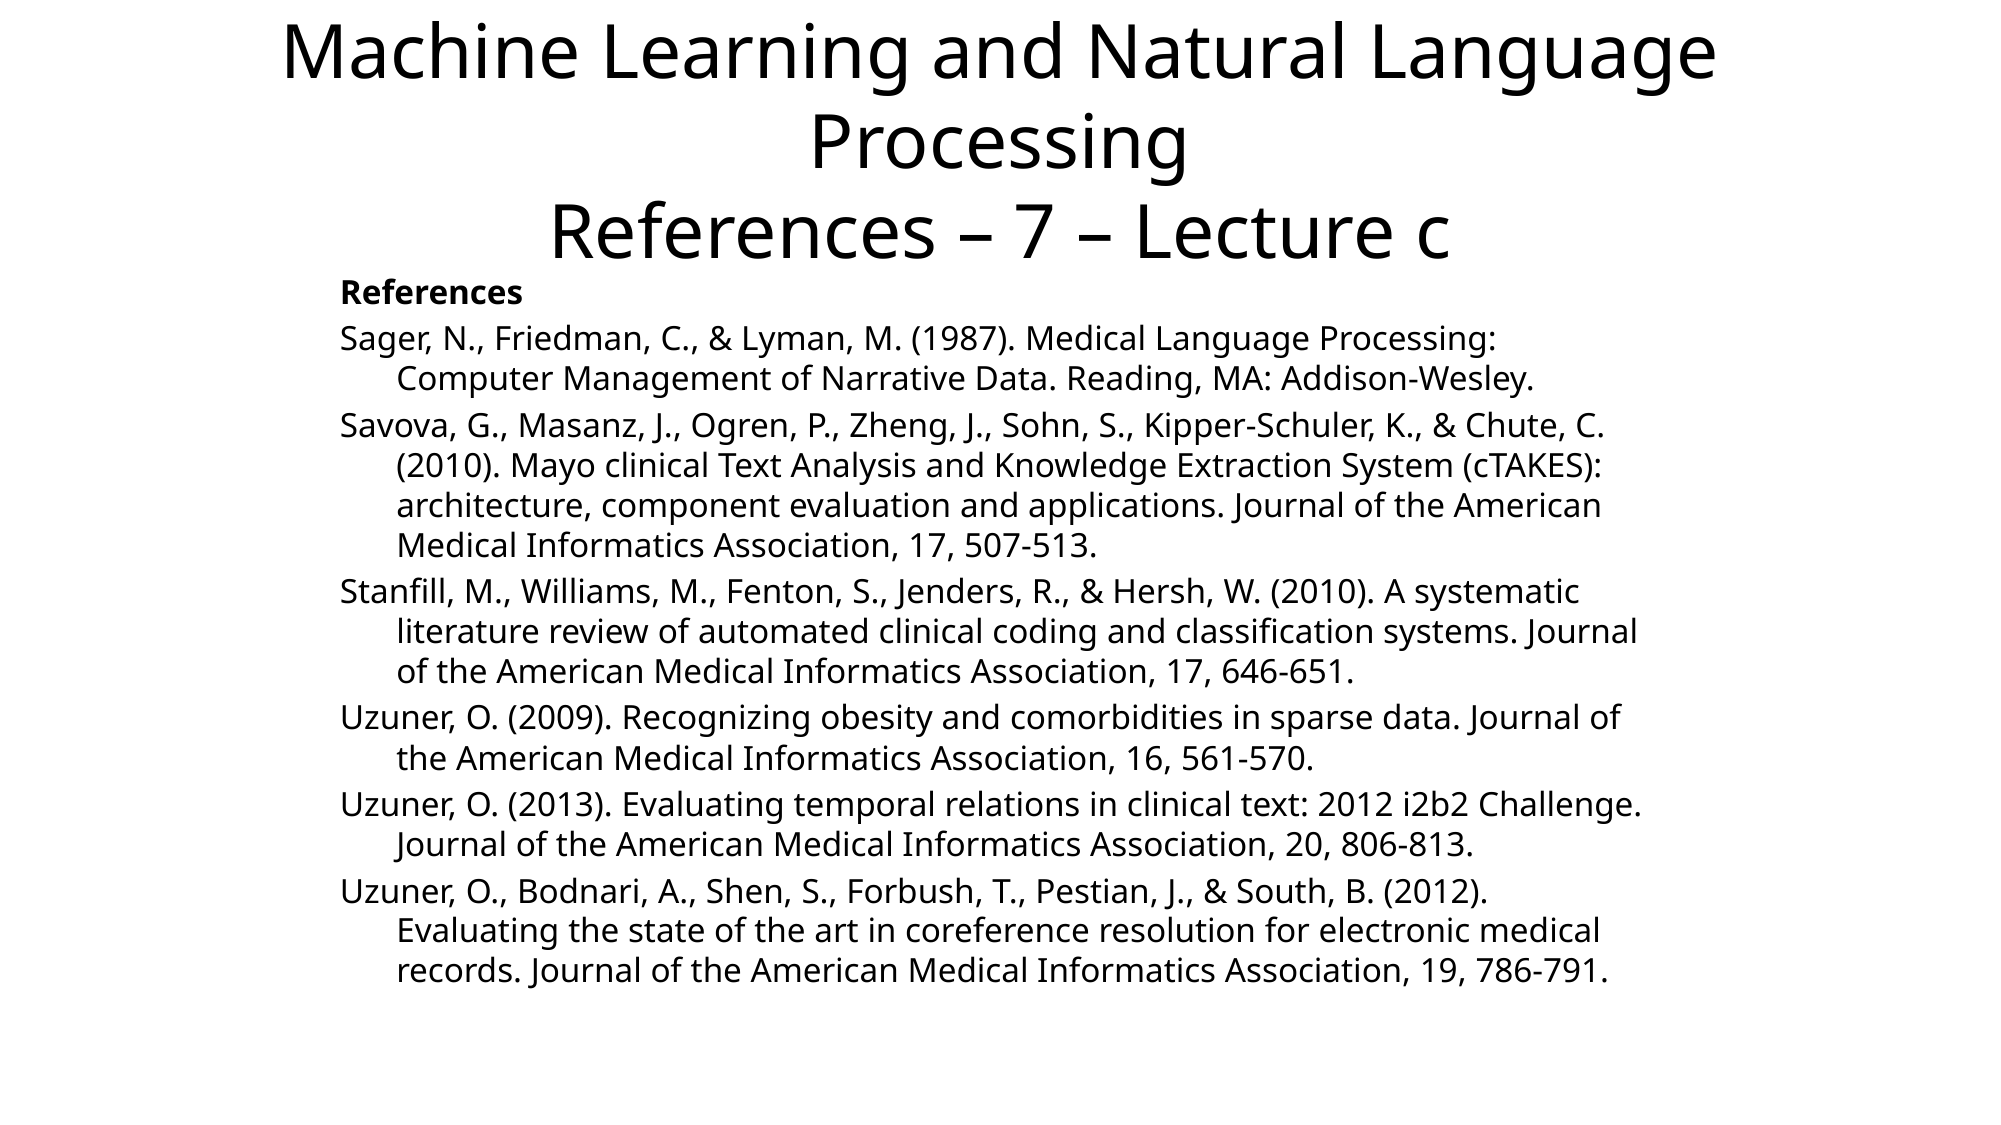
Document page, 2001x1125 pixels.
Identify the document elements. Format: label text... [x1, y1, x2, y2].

title Machine Learning and Natural Language Processing References – 7 – Lecture c [99, 45, 1900, 233]
list References Sager, N., Friedman, C., & Lyman, M. (1987). Medical Language Processing: Computer Management of Narrative Data. Reading, MA: Addison-Wesley. Savova, G., Masanz, J., Ogren, P., Zheng, J., Sohn, S., Kipper-Schuler, K., & Chute, C. (2010). Mayo clinical Text Analysis and Knowledge Extraction System (cTAKES): architecture, component evaluation and applications. Journal of the American Medical Informatics Association, 17, 507-513. Stanfill, M., Williams, M., Fenton, S., Jenders, R., & Hersh, W. (2010). A systematic literature review of automated clinical coding and classification systems. Journal of the American Medical Informatics Association, 17, 646-651. Uzuner, O. (2009). Recognizing obesity and comorbidities in sparse data. Journal of the American Medical Informatics Association, 16, 561-570. Uzuner, O. (2013). Evaluating temporal relations in clinical text: 2012 i2b2 Challenge. Journal of the American Medical Informatics Association, 20, 806-813. Uzuner, O., Bodnari, A., Shen, S., Forbush, T., Pestian, J., & South, B. (2012). Evaluating the state of the art in coreference resolution for electronic medical records. Journal of the American Medical Informatics Association, 19, 786-791. [324, 263, 1675, 1018]
